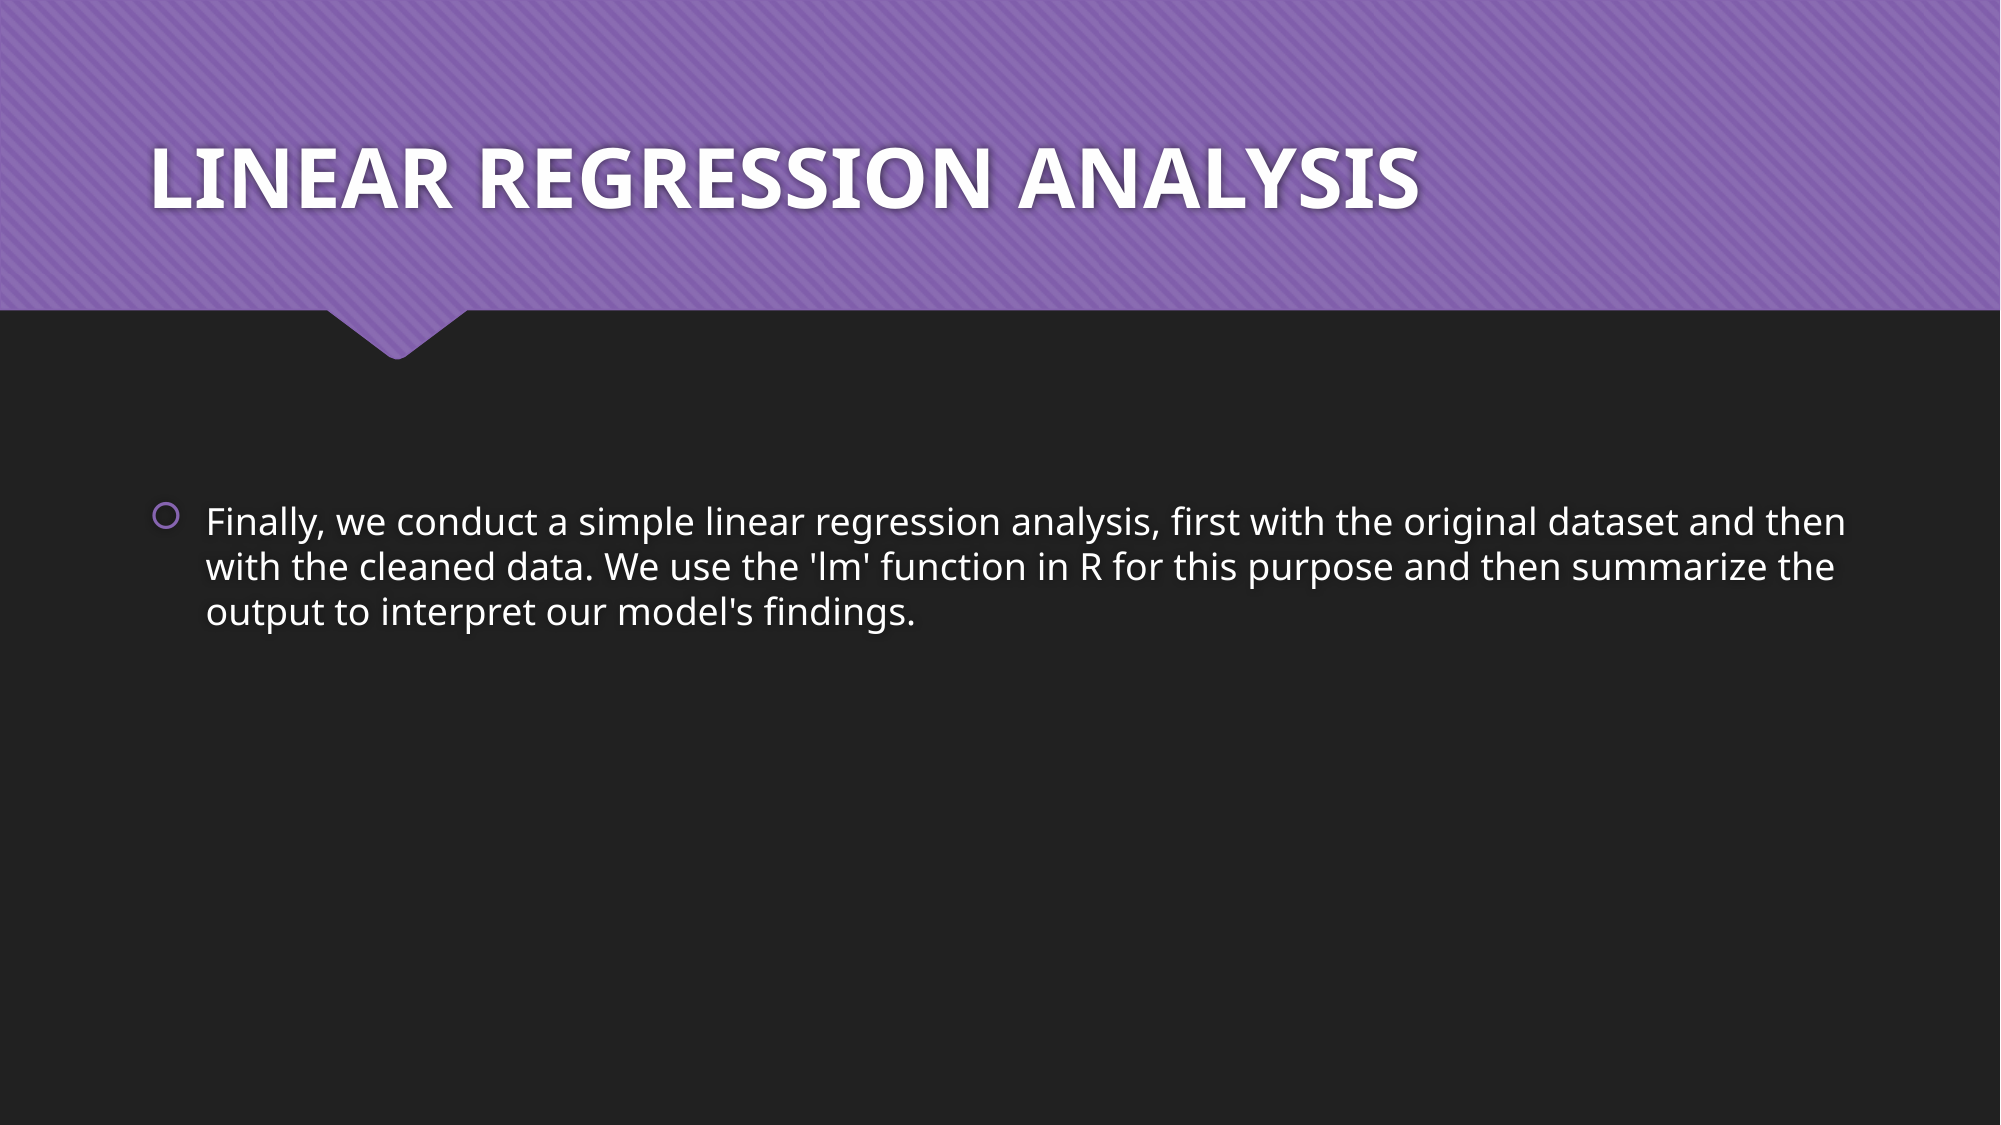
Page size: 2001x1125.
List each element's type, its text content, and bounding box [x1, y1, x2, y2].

list Finally, we conduct a simple linear regression analysis, first with the original dataset and then with the cleaned data. We use the 'lm' function in R for this purpose and then summarize the output to interpret our model's findings. [134, 364, 1866, 962]
title LINEAR REGRESSION ANALYSIS [132, 73, 1868, 233]
